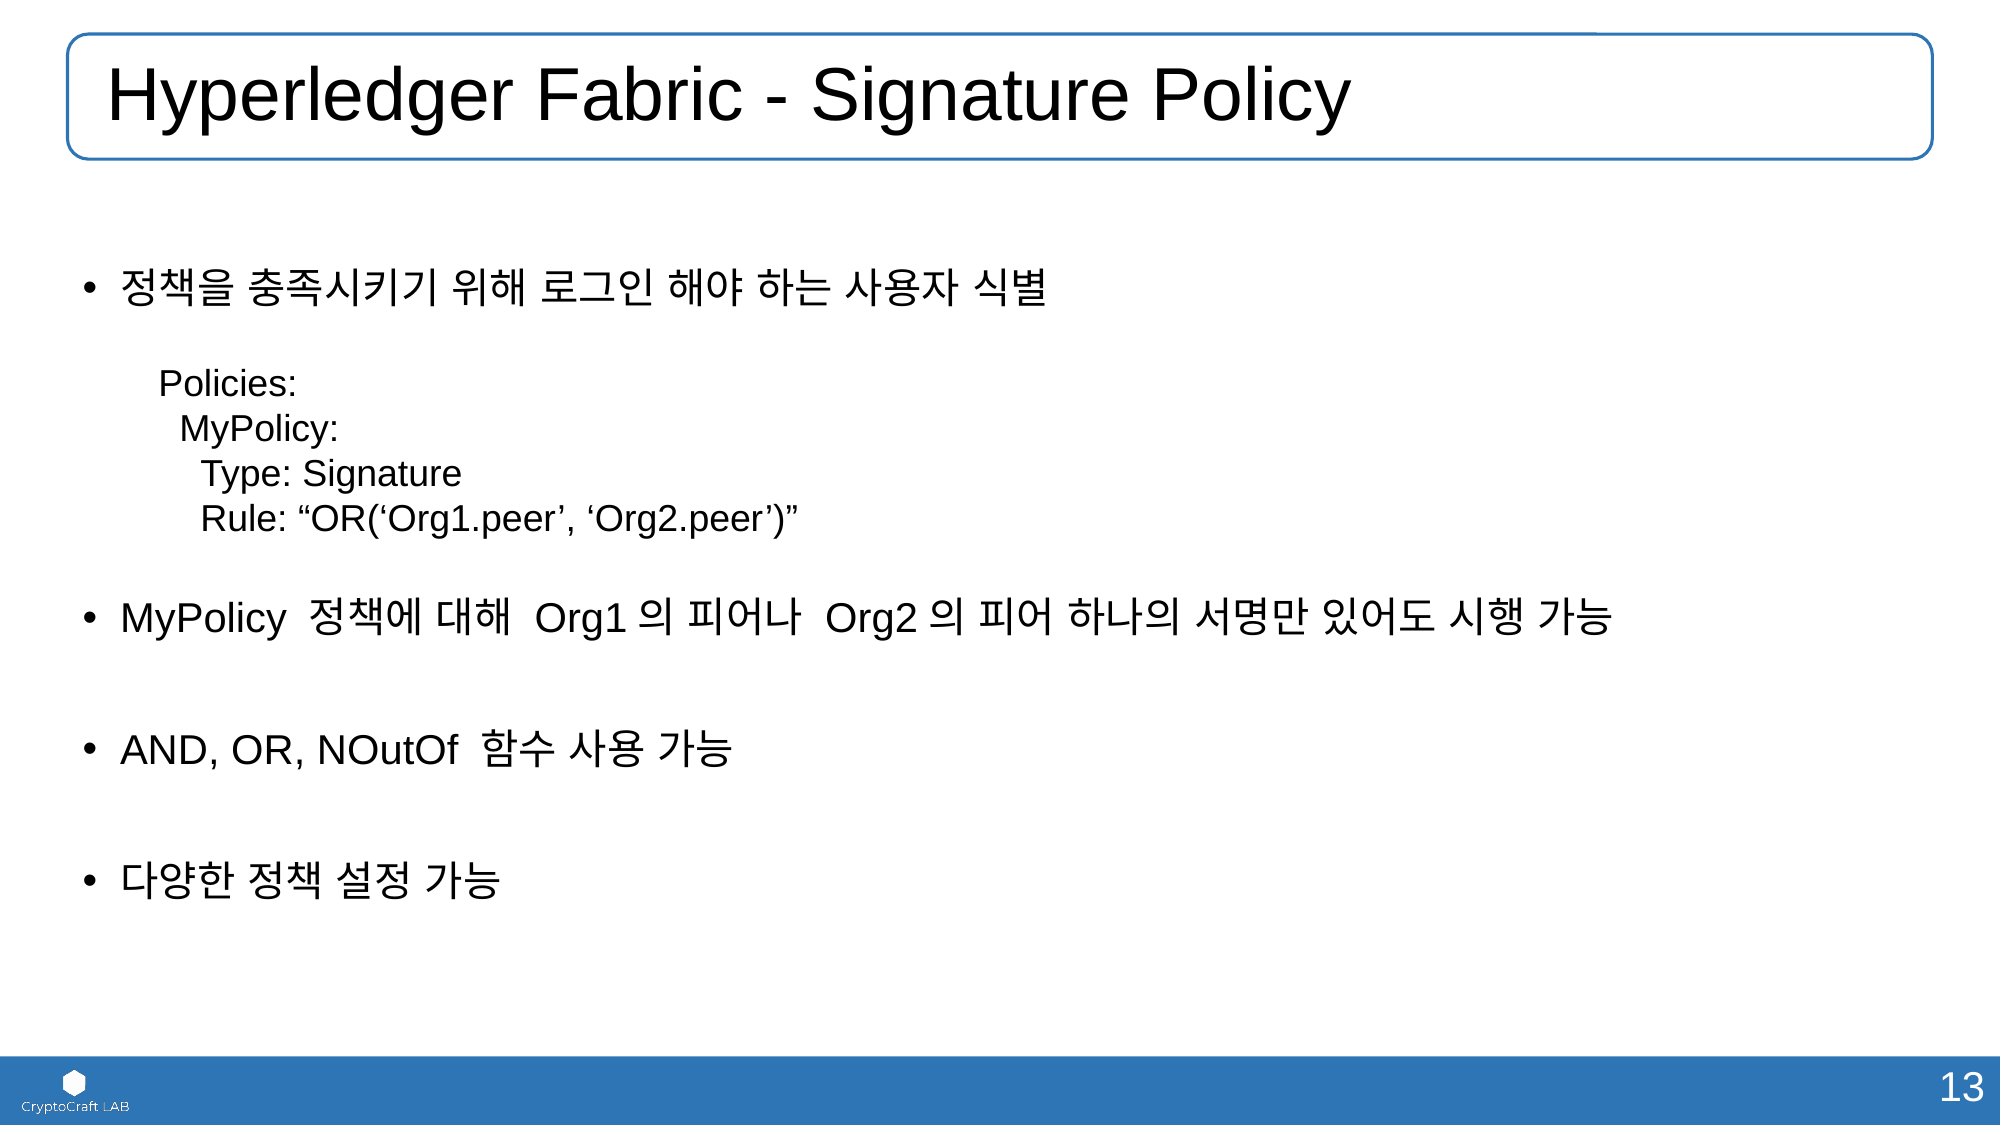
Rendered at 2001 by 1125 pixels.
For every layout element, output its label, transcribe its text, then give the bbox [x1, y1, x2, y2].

text_box Policies: MyPolicy: Type: Signature Rule: “OR(‘Org1.peer’, ‘Org2.peer’)” [143, 351, 814, 547]
list 정책을 충족시키기 위해 로그인 해야 하는 사용자 식별 MyPolicy 정책에 대해 Org1의 피어나 Org2의 피어 하나의 서명만 있어도 시행 가능 AND, OR, NOutOf 함수 사용 가능 다양한 정책 설정 가능 [67, 189, 1933, 1019]
picture [13, 1061, 138, 1123]
title Hyperledger Fabric - Signature Policy [91, 34, 1933, 160]
